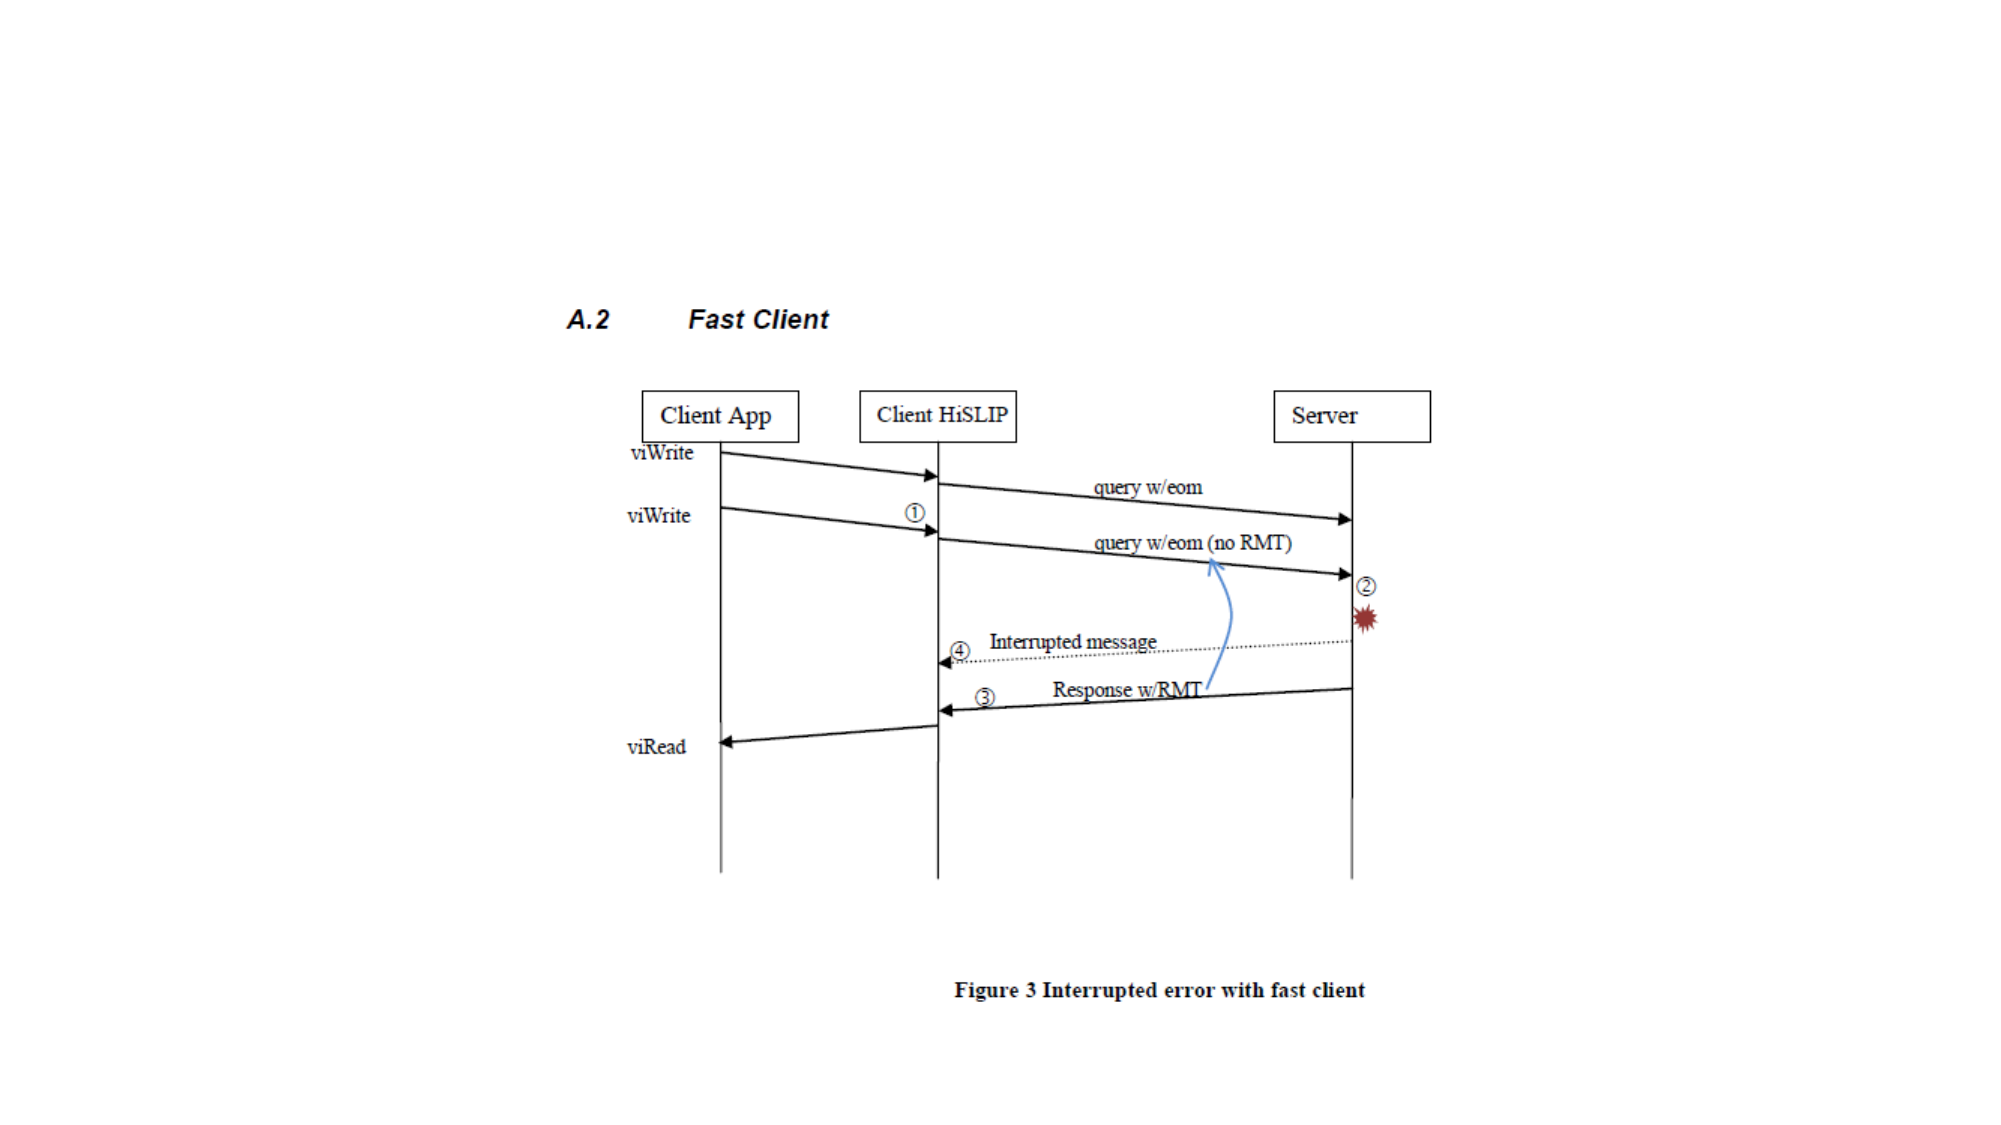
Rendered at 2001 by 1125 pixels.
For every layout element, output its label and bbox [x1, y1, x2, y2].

list [549, 299, 1451, 1014]
